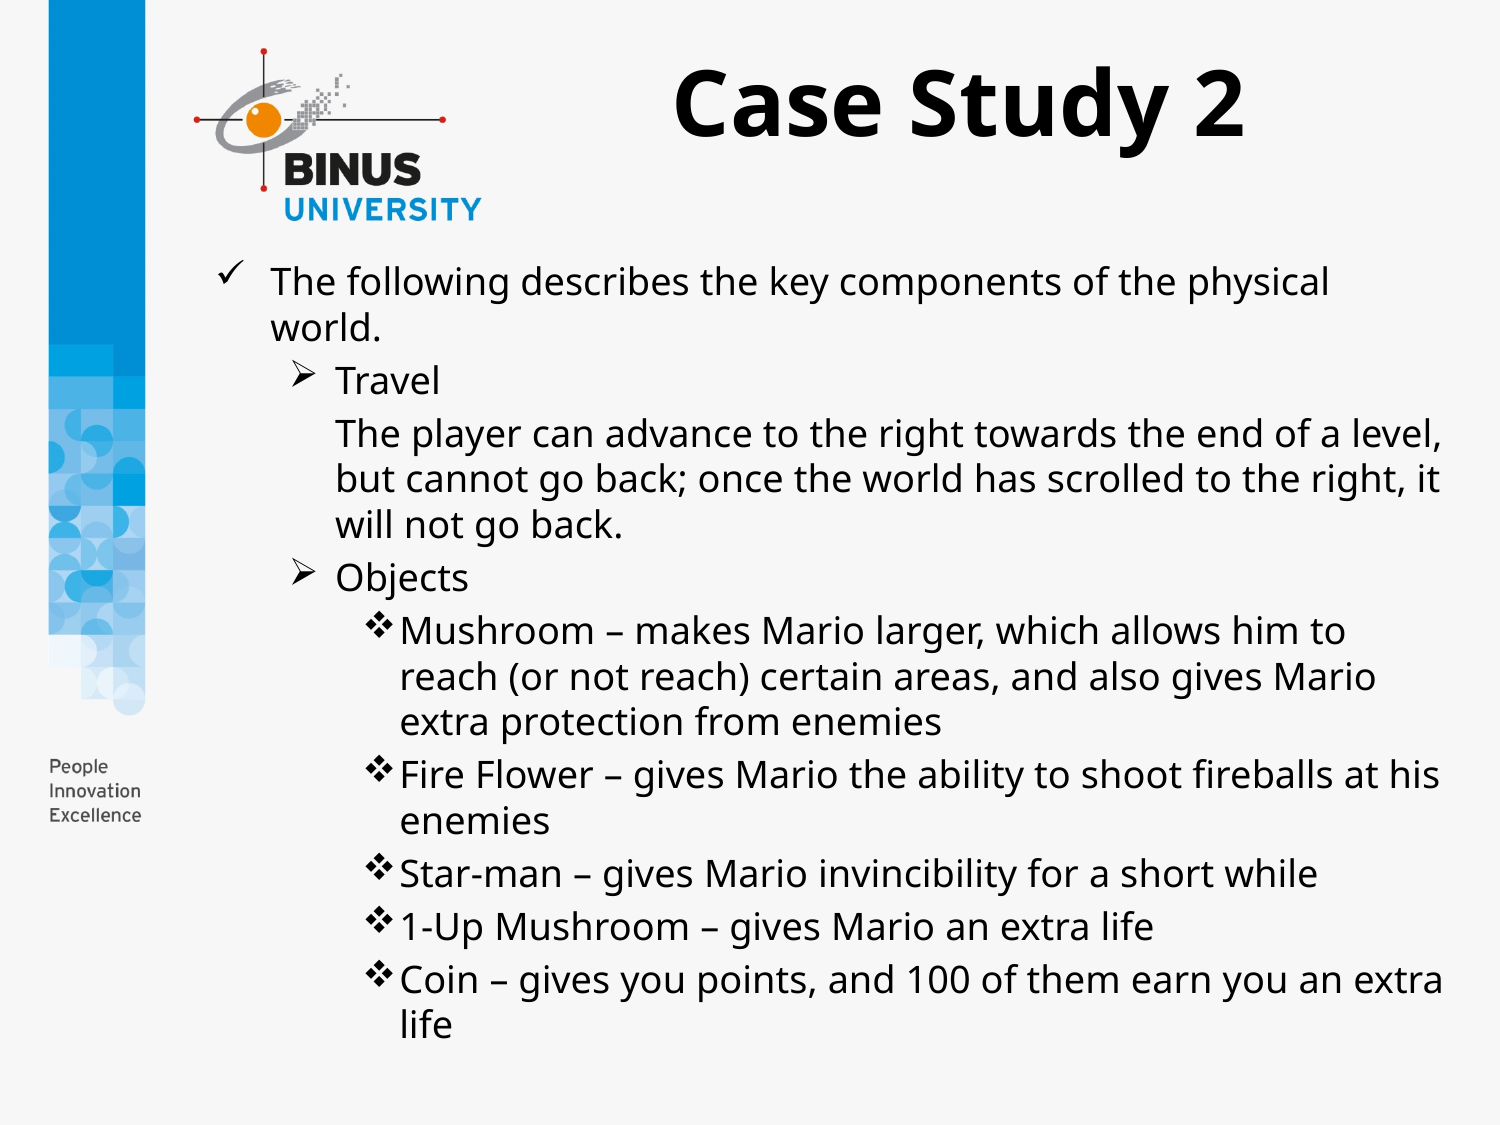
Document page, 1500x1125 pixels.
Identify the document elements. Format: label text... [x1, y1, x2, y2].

picture [0, 0, 1500, 845]
list The following describes the key components of the physical world. Travel The player can advance to the right towards the end of a level, but cannot go back; once the world has scrolled to the right, it will not go back. Objects Mushroom – makes Mario larger, which allows him to reach (or not reach) certain areas, and also gives Mario extra protection from enemies Fire Flower – gives Mario the ability to shoot fireballs at his enemies Star-man – gives Mario invincibility for a short while 1-Up Mushroom – gives Mario an extra life Coin – gives you points, and 100 of them earn you an extra life [200, 249, 1463, 1063]
text_box Case Study 2 [656, 37, 1262, 163]
